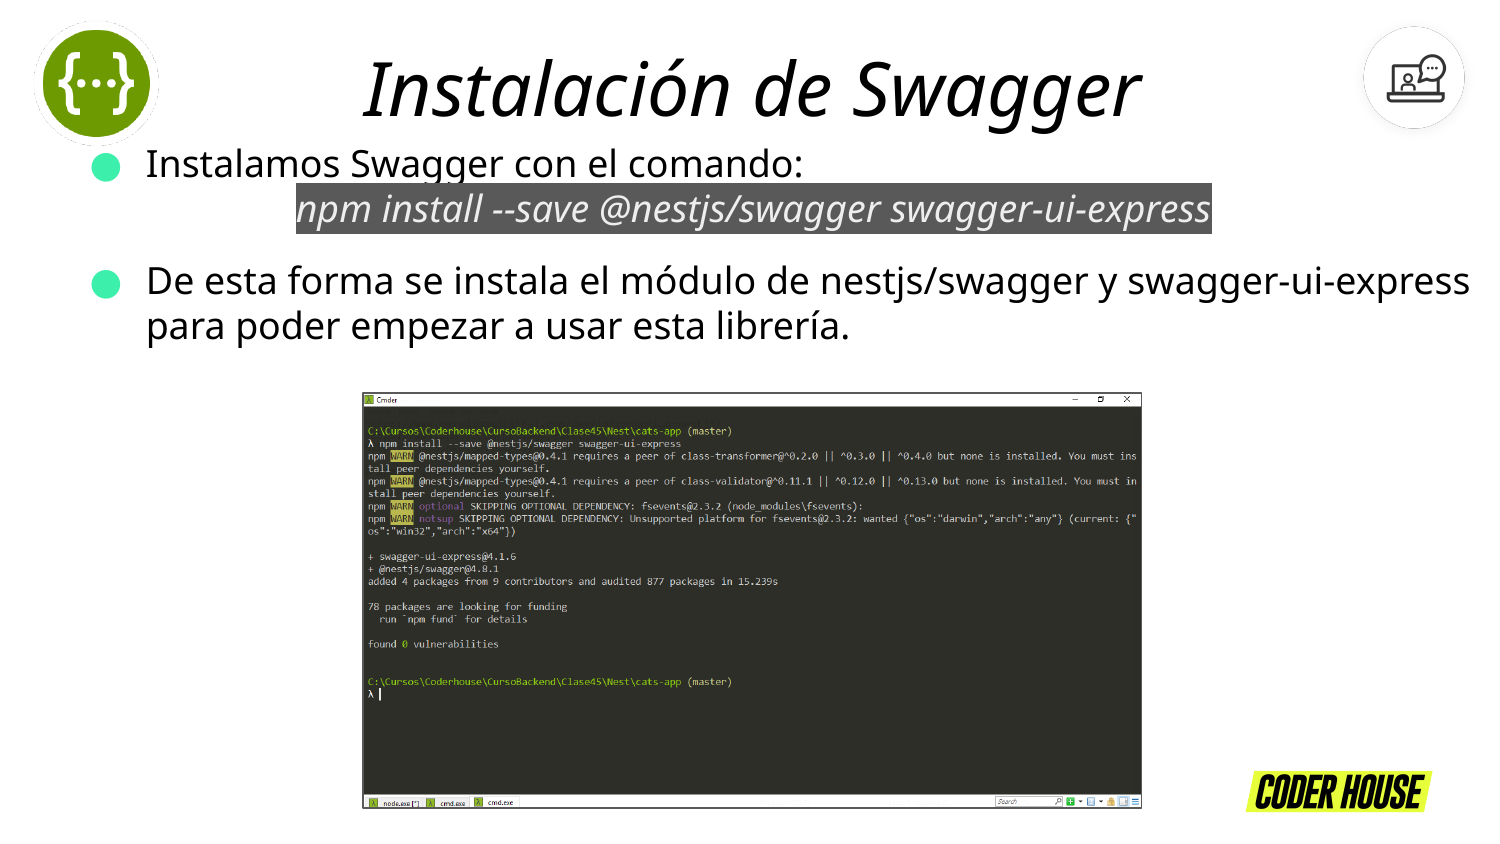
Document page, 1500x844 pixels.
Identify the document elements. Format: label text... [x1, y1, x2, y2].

text_box Instalamos Swagger con el comando: npm install --save @nestjs/swagger swagger-ui-express De esta forma se instala el módulo de nestjs/swagger y swagger-ui-express para poder empezar a usar esta librería. [55, 125, 1494, 380]
picture [1351, 14, 1477, 141]
picture [1241, 764, 1437, 819]
text_box Instalación de Swagger [162, 26, 1420, 152]
picture [363, 393, 1141, 808]
picture [33, 19, 160, 146]
